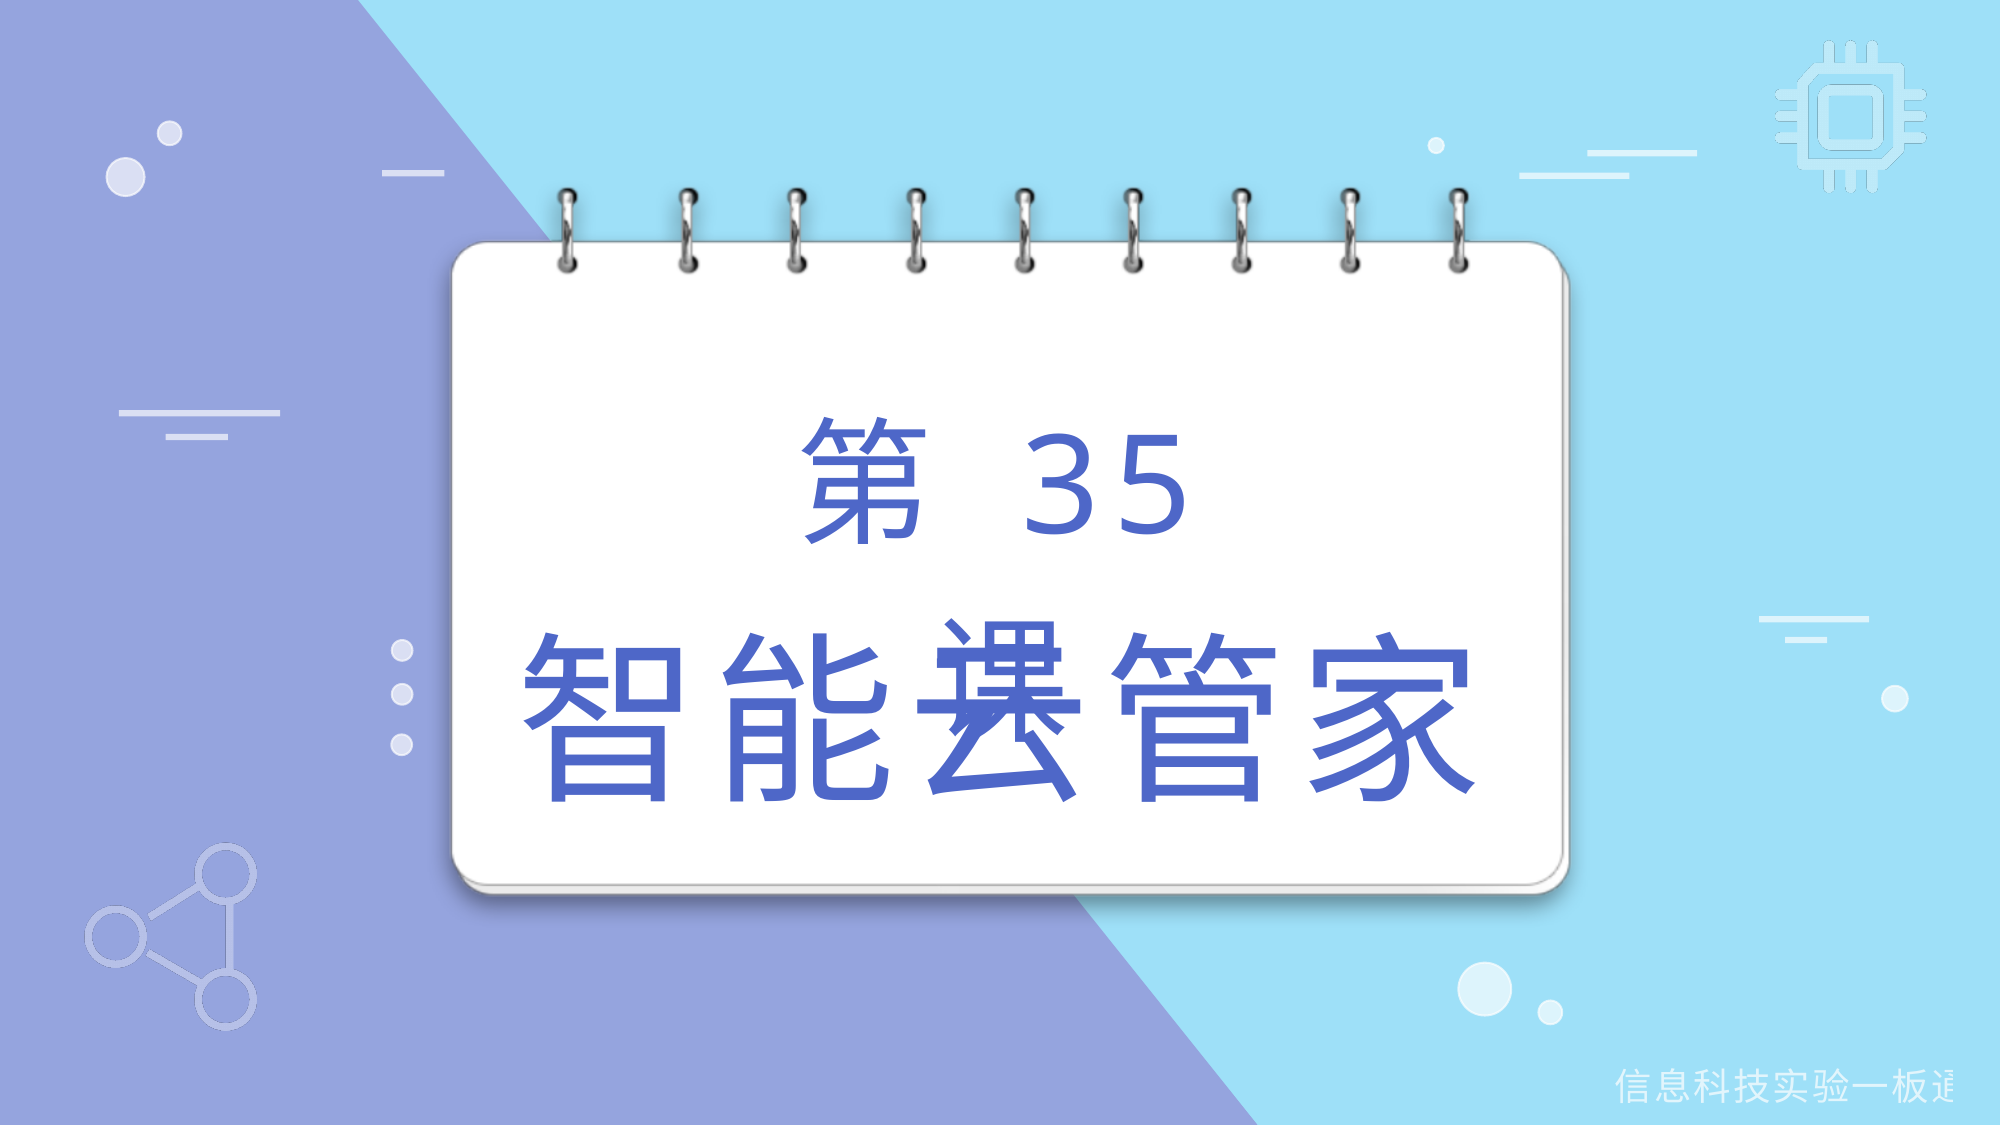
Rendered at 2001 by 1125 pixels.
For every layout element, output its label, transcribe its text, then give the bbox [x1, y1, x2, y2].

list 第 35 课 [691, 355, 1309, 560]
picture [1750, 16, 1951, 217]
picture [411, 163, 1589, 916]
picture [70, 836, 271, 1037]
list 智能云管家 [490, 552, 1510, 820]
